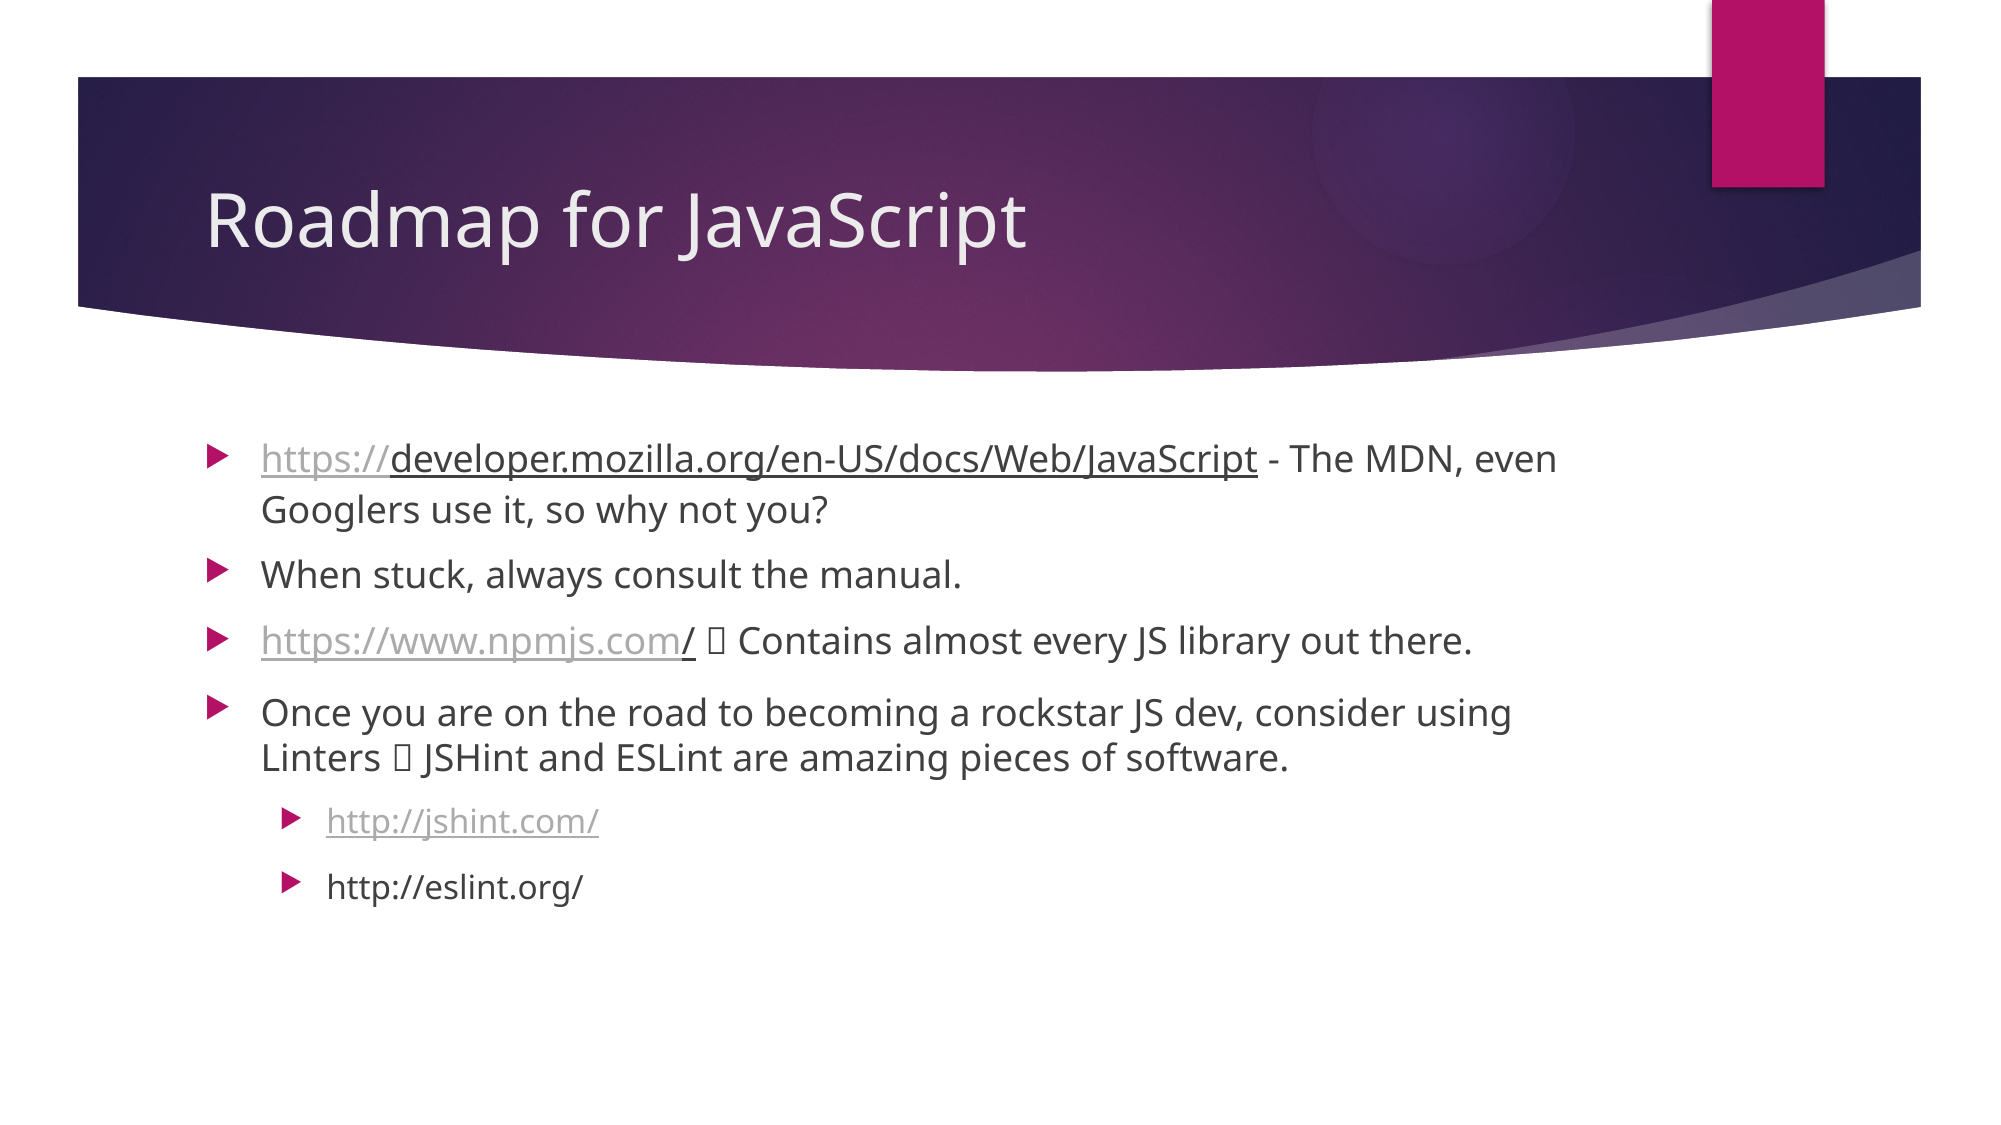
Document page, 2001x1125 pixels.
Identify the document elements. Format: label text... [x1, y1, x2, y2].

title Roadmap for JavaScript [189, 159, 1627, 276]
list https://developer.mozilla.org/en-US/docs/Web/JavaScript - The MDN, even Googlers use it, so why not you? When stuck, always consult the manual. https://www.npmjs.com/  Contains almost every JS library out there. Once you are on the road to becoming a rockstar JS dev, consider using Linters  JSHint and ESLint are amazing pieces of software. http://jshint.com/ http://eslint.org/ [189, 427, 1638, 988]
